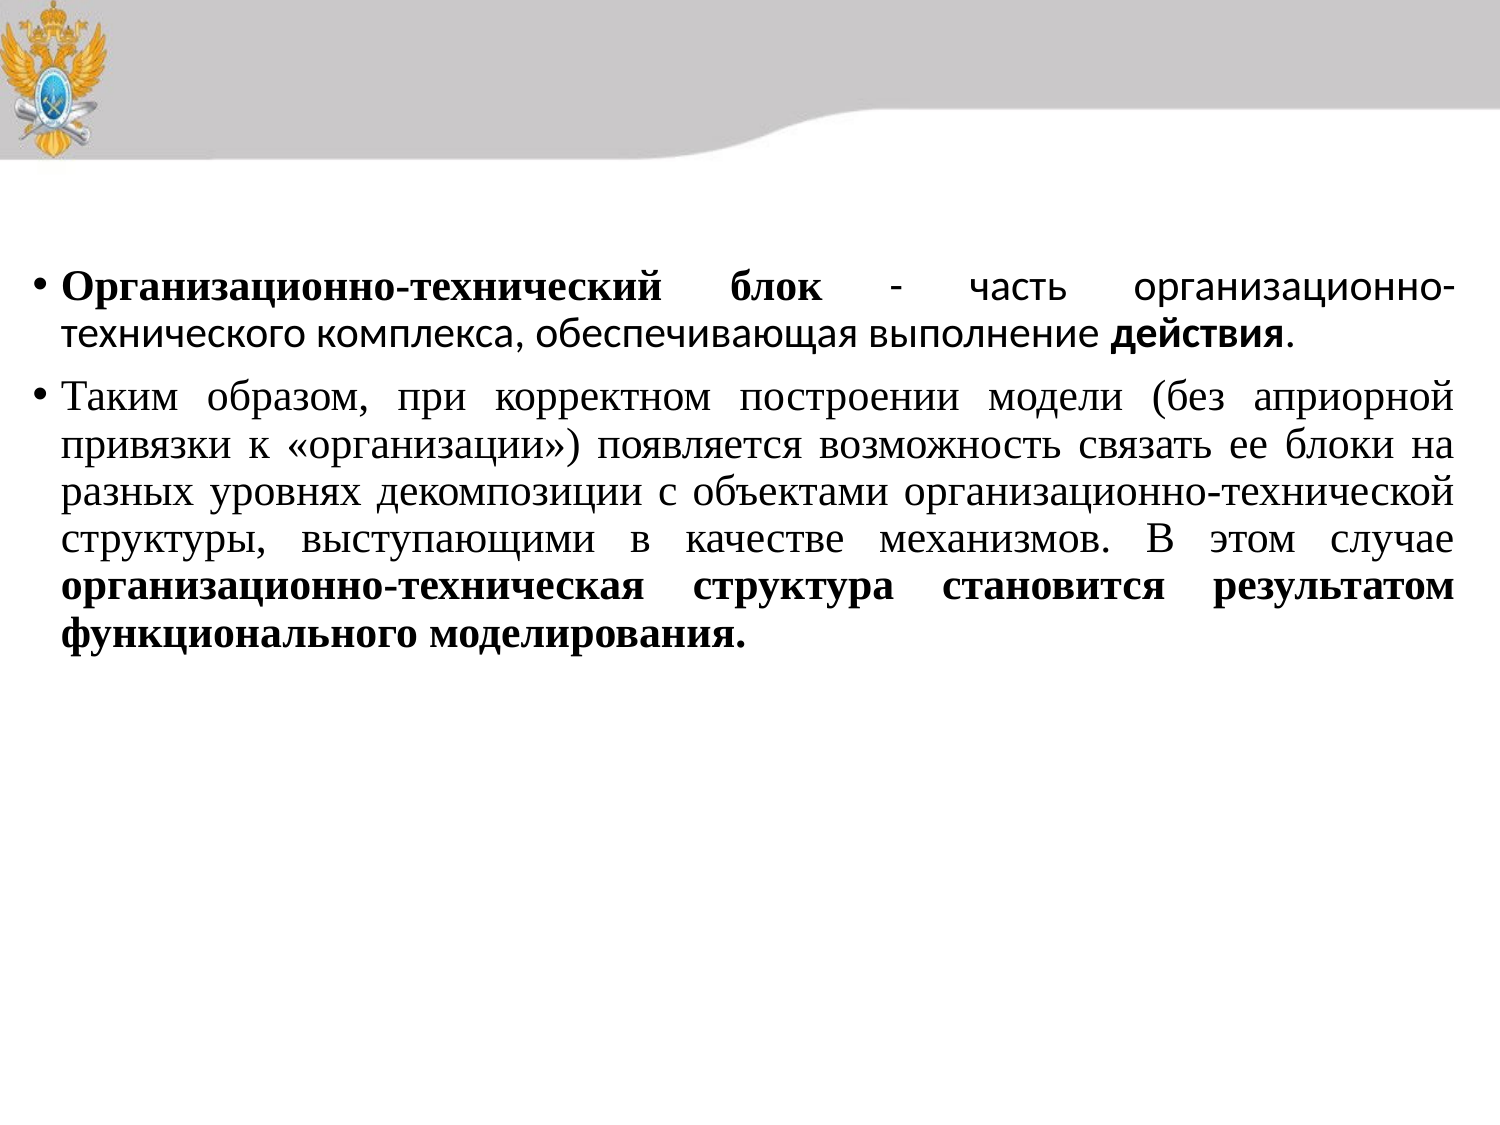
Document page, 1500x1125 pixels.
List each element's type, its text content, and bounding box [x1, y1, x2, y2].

picture [0, 0, 1500, 1125]
list Организационно-технический блок - часть организационно-технического комплекса, обеспечивающая выполнение действия. Таким образом, при корректном построении модели (без априорной привязки к «организации») появляется возможность связать ее блоки на разных уровнях декомпозиции с объектами организационно-технической структуры, выступающими в качестве механизмов. В этом случае организационно-техническая структура становится результатом функционального моделирования. [17, 255, 1471, 1106]
